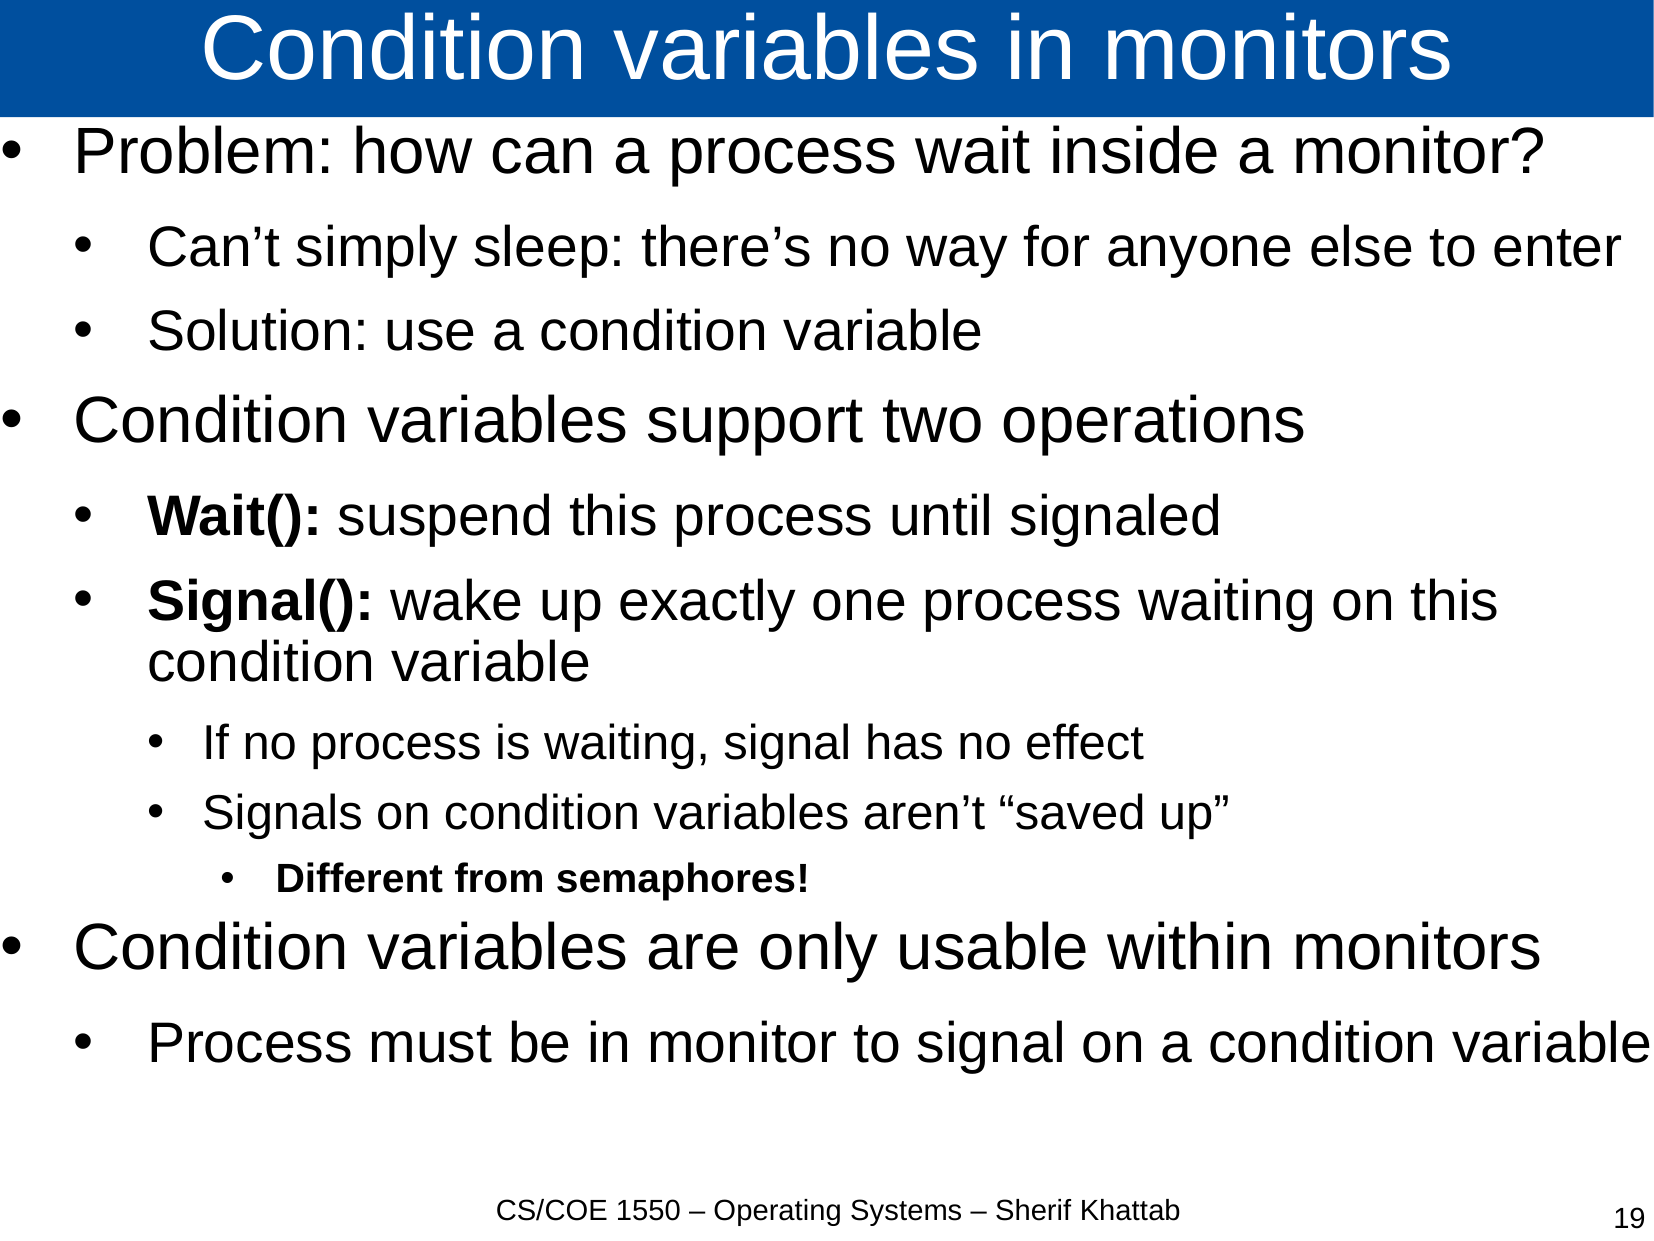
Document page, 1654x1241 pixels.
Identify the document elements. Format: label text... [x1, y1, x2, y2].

list Problem: how can a process wait inside a monitor? Can’t simply sleep: there’s no way for anyone else to enter Solution: use a condition variable Condition variables support two operations Wait(): suspend this process until signaled Signal(): wake up exactly one process waiting on this condition variable If no process is waiting, signal has no effect Signals on condition variables aren’t “saved up” Different from semaphores! Condition variables are only usable within monitors Process must be in monitor to signal on a condition variable [0, 117, 1654, 1195]
slide_number 19 [1265, 1198, 1647, 1241]
footer CS/COE 1550 – Operating Systems – Sherif Khattab [460, 1190, 1217, 1241]
title Condition variables in monitors [0, 0, 1654, 117]
